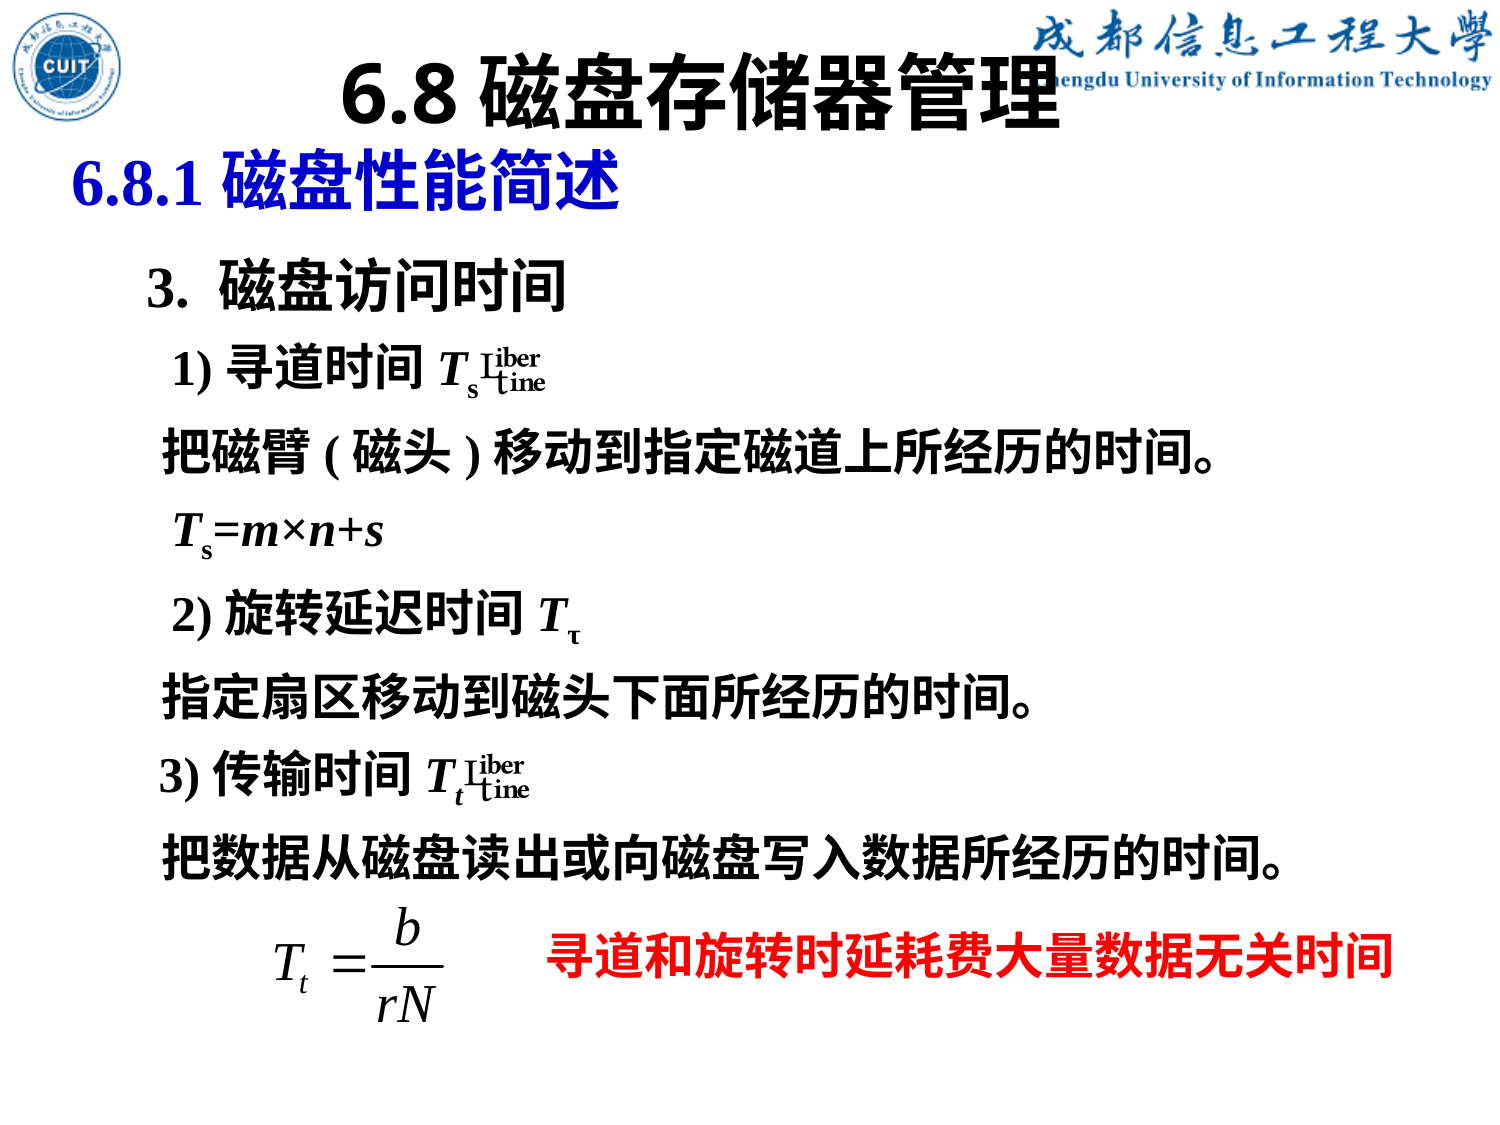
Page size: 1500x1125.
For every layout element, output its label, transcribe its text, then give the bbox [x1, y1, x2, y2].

picture [0, 0, 127, 138]
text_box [265, 893, 454, 1036]
text_box 6.8.1磁盘性能简述 3. 磁盘访问时间 1)寻道时间Ts 把磁臂(磁头)移动到指定磁道上所经历的时间。 Ts=m×n+s 2)旋转延迟时间Tτ 指定扇区移动到磁头下面所经历的时间。 3)传输时间Tt 把数据从磁盘读出或向磁盘写入数据所经历的时间。 [56, 131, 1444, 994]
text_box 寻道和旋转时延耗费大量数据无关时间 [530, 916, 1410, 992]
text_box 6.8磁盘存储器管理 [88, 33, 1314, 131]
picture [1029, 0, 1500, 102]
